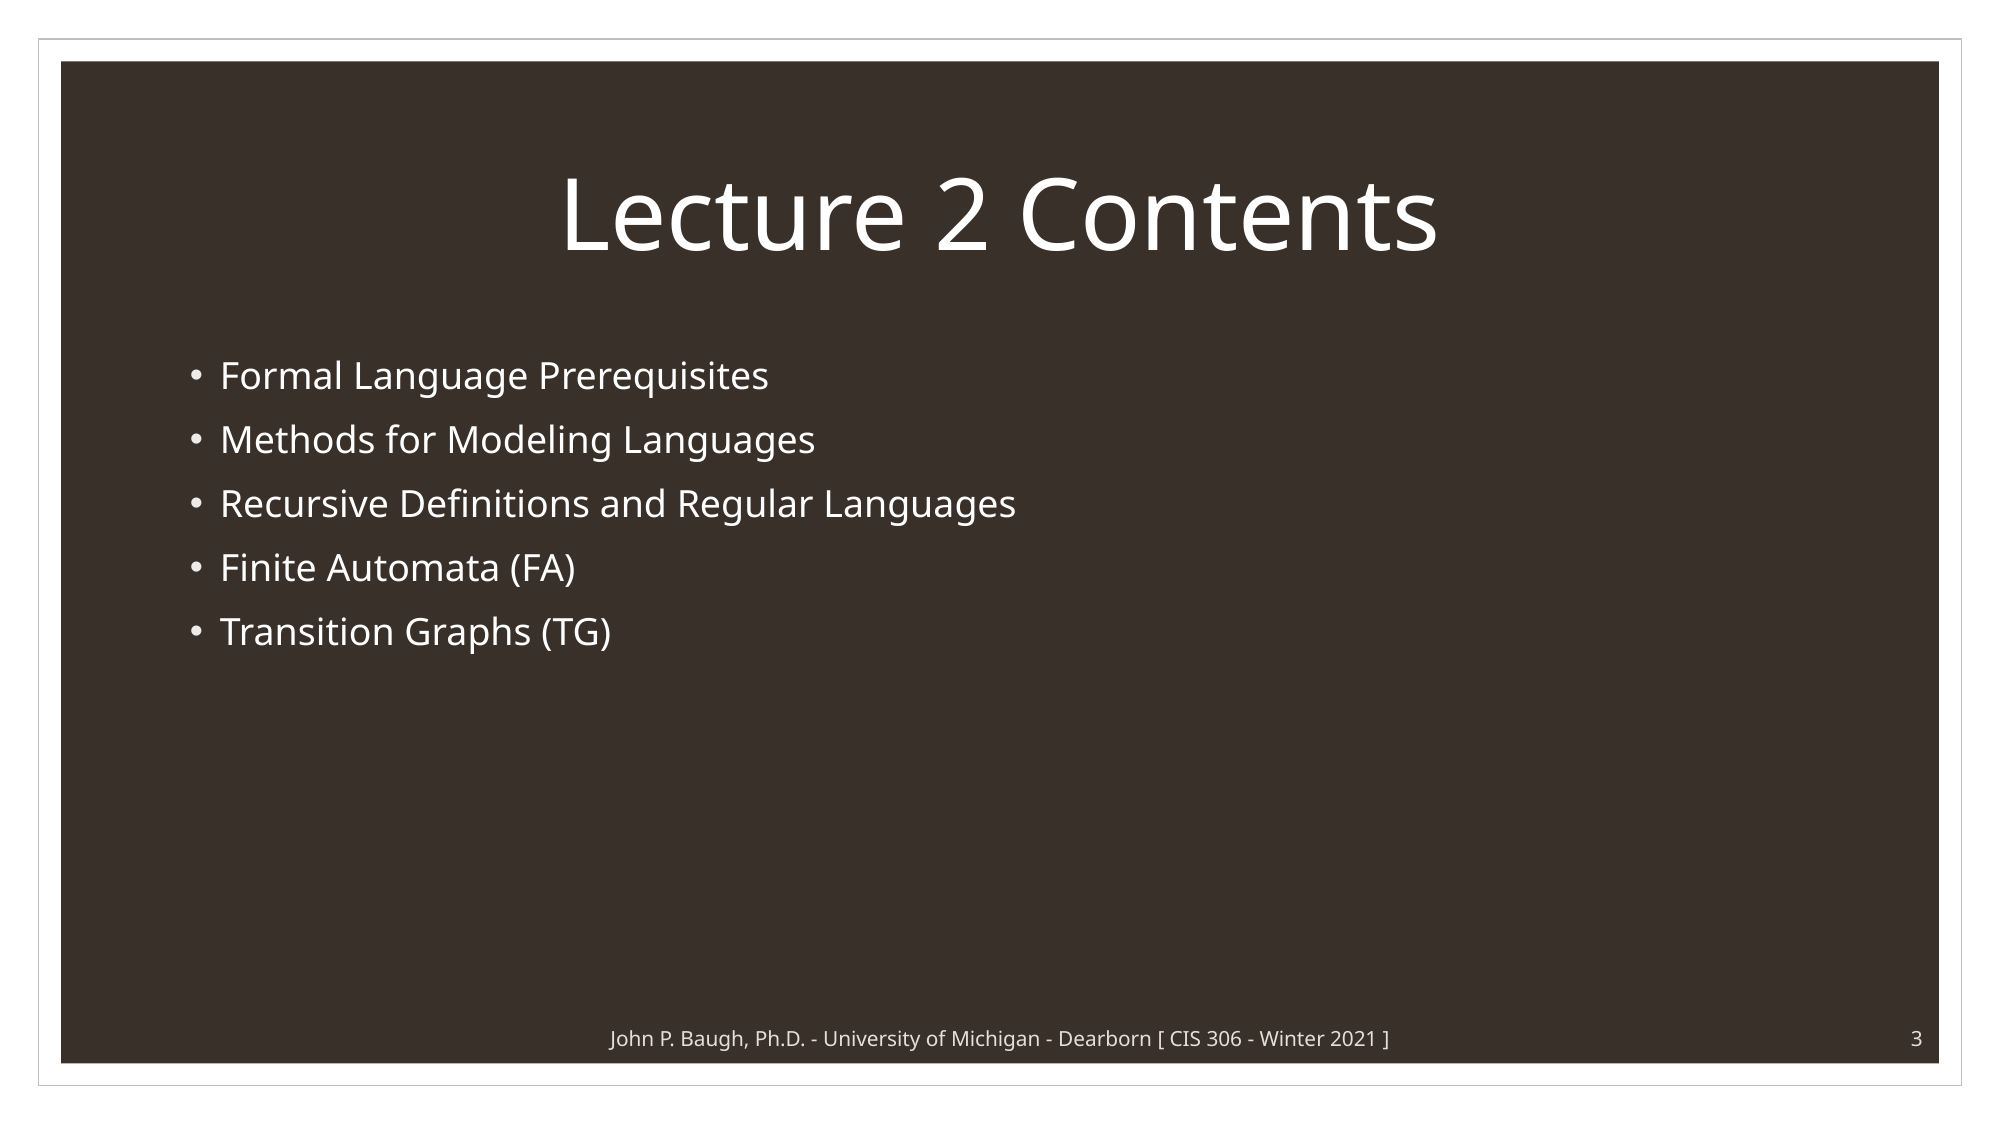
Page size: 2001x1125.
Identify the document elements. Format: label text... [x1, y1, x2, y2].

list Formal Language Prerequisites Methods for Modeling Languages Recursive Definitions and Regular Languages Finite Automata (FA) Transition Graphs (TG) [174, 345, 1825, 990]
footer John P. Baugh, Ph.D. - University of Michigan - Dearborn [ CIS 306 - Winter 2021 ] [572, 1019, 1428, 1062]
title Lecture 2 Contents [174, 105, 1825, 331]
slide_number 3 [1697, 1019, 1938, 1062]
